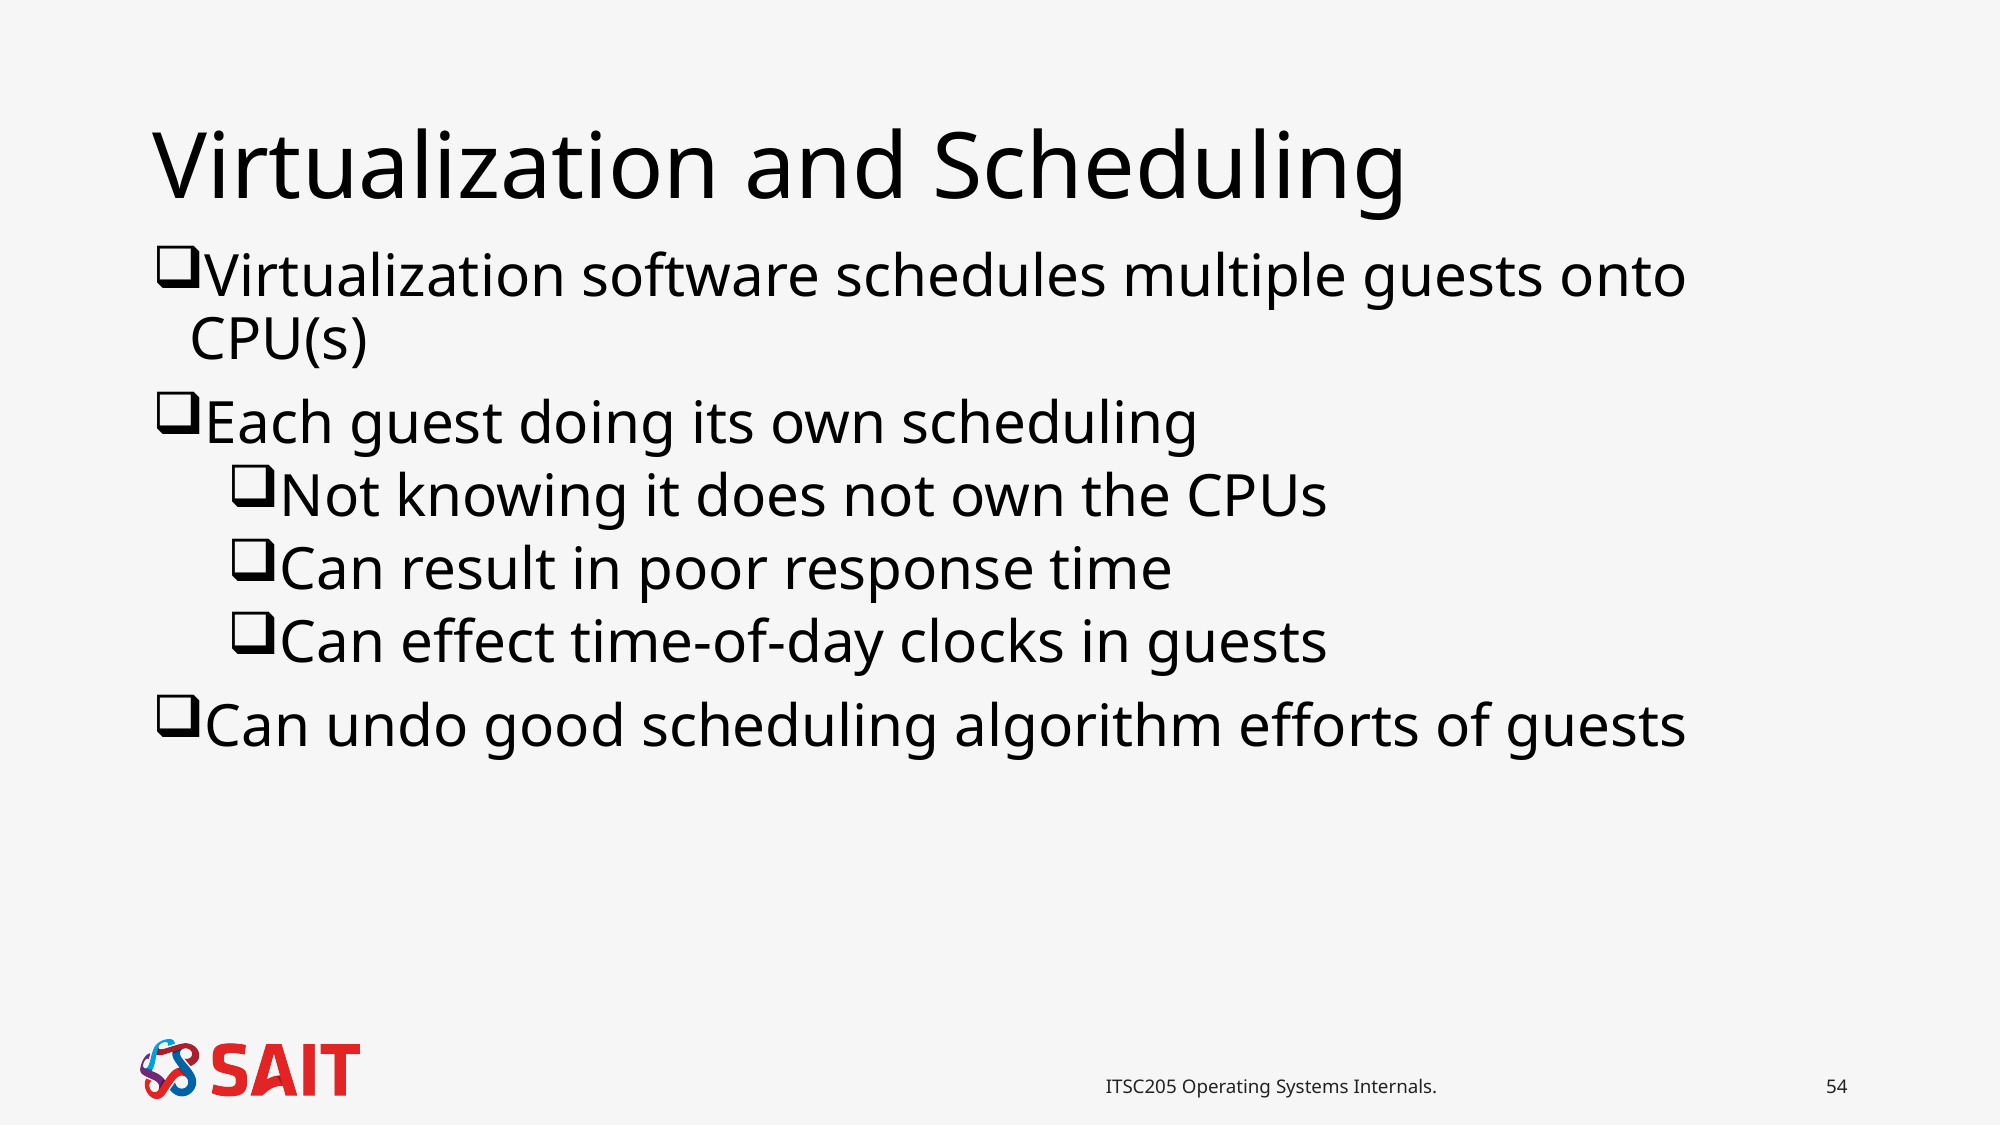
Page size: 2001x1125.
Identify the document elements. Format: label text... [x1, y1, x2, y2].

picture [114, 1013, 386, 1125]
footer ITSC205 Operating Systems Internals. [858, 1048, 1690, 1109]
title Virtualization and Scheduling [137, 59, 1863, 238]
list Virtualization software schedules multiple guests onto CPU(s) Each guest doing its own scheduling Not knowing it does not own the CPUs Can result in poor response time Can effect time-of-day clocks in guests Can undo good scheduling algorithm efforts of guests [137, 238, 1863, 953]
slide_number 54 [1718, 1048, 1863, 1109]
